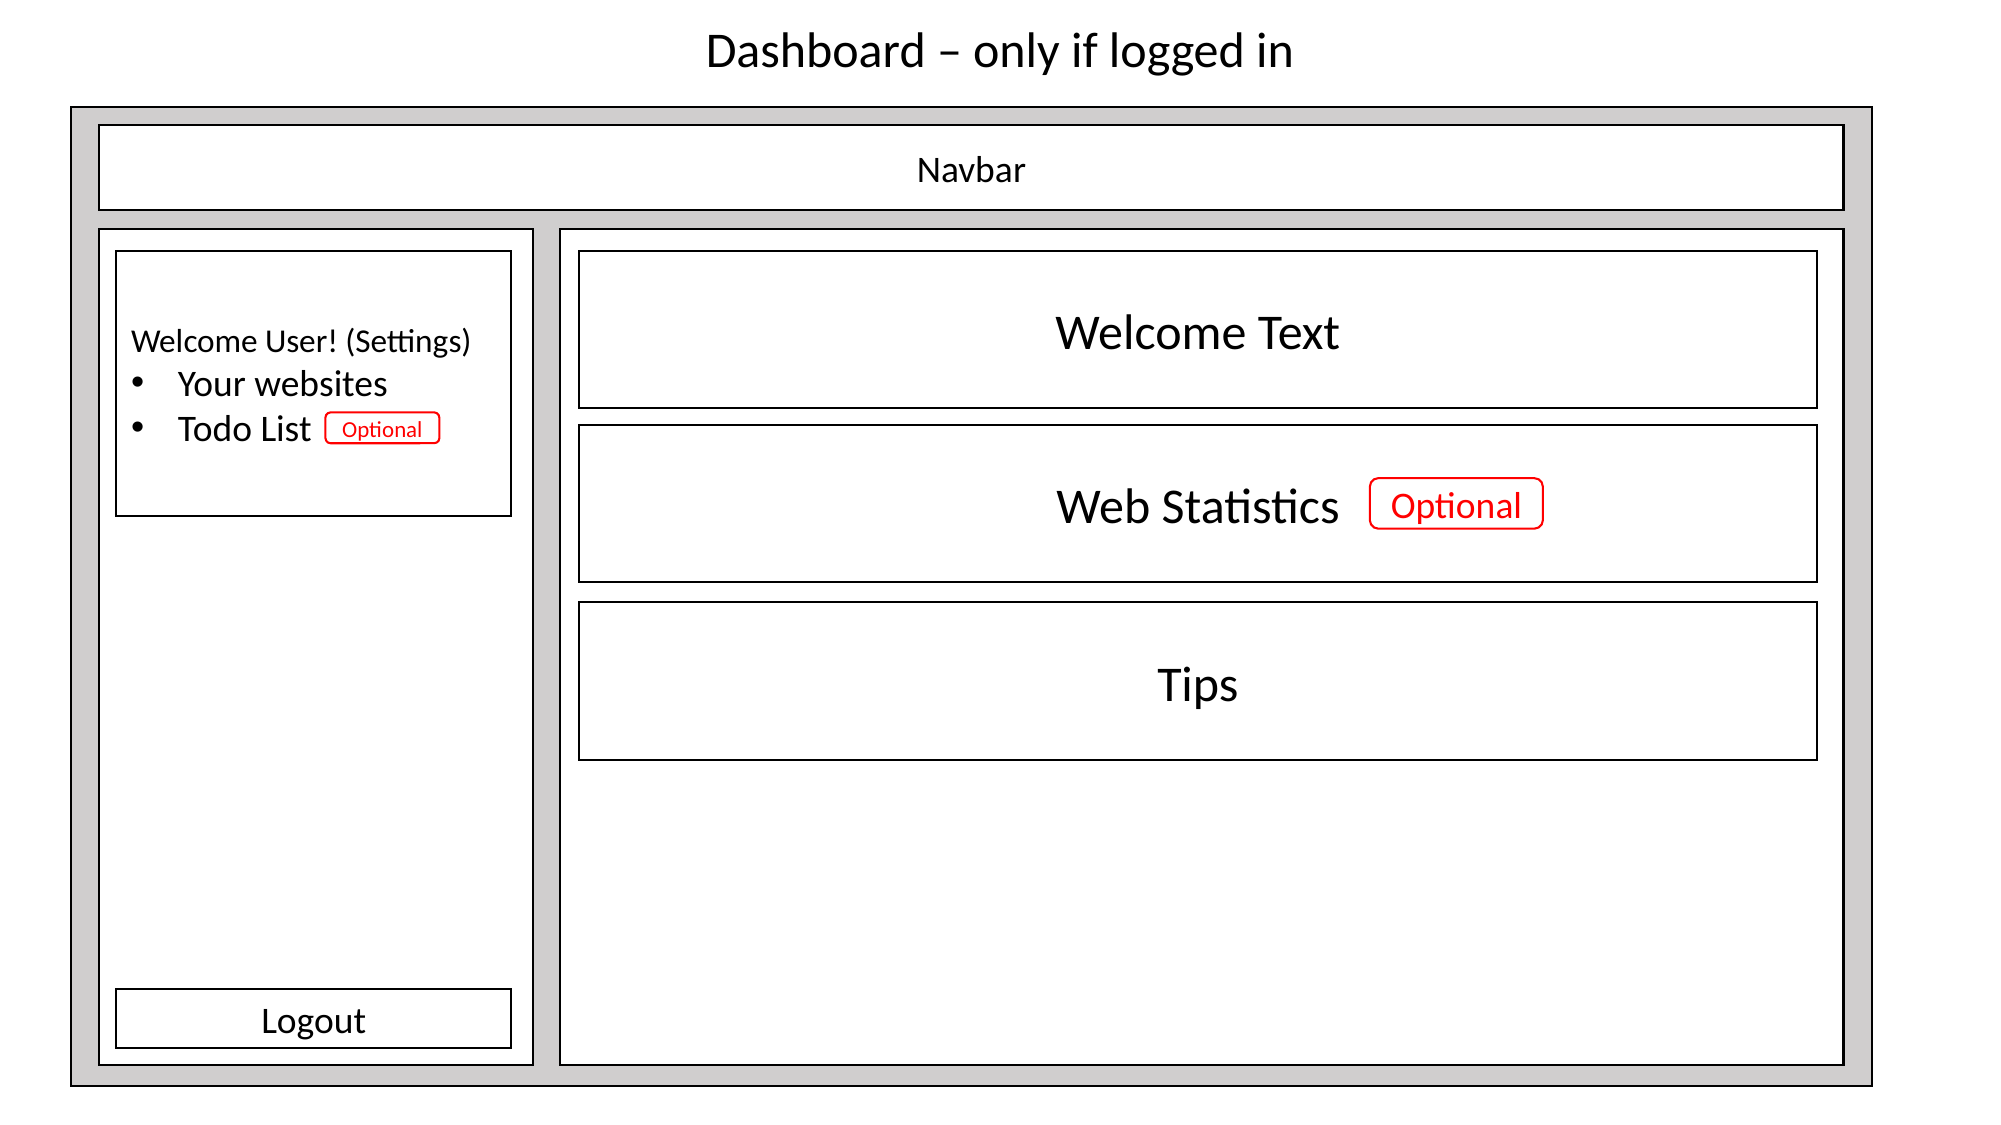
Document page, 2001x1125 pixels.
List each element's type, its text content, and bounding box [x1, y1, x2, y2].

text_box Welcome Text [578, 250, 1818, 409]
text_box Welcome User! (Settings) Your websites Todo List [115, 250, 512, 517]
text_box Logout [115, 988, 512, 1049]
text_box [98, 228, 534, 1066]
text_box Dashboard – only if logged in [690, 10, 1310, 86]
text_box Optional [324, 411, 441, 445]
text_box Navbar [98, 124, 1845, 211]
text_box Optional [1368, 477, 1544, 530]
text_box Tips [578, 601, 1818, 761]
text_box [559, 228, 1845, 1066]
text_box [70, 106, 1873, 1087]
text_box Web Statistics [578, 424, 1818, 583]
